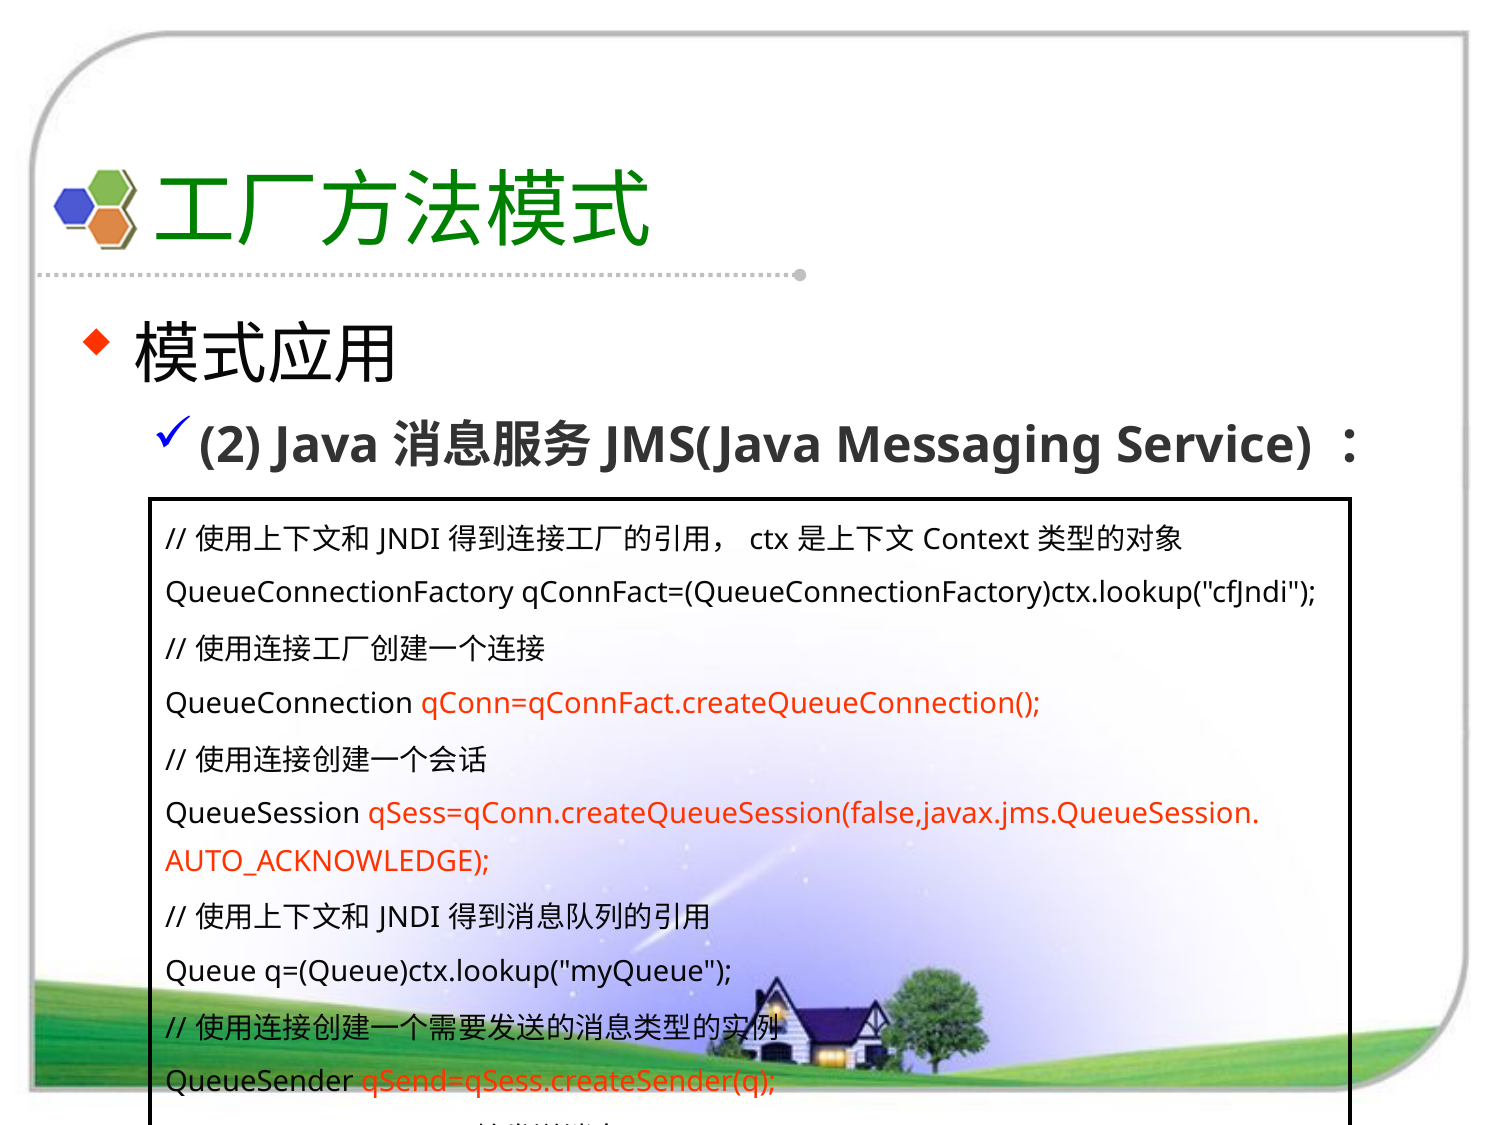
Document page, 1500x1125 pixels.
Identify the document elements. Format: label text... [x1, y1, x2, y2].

list 模式应用 (2) Java消息服务JMS(Java Messaging Service) ： [62, 287, 1438, 963]
table_header //使用上下文和JNDI得到连接工厂的引用，ctx是上下文Context类型的对象 QueueConnectionFactory qConnFact=(QueueConnectionFactory)ctx.lookup("cfJndi"); //使用连接工厂创建一个连接 QueueConnection qConn=qConnFact.createQueueConnection(); //使用连接创建一个会话 QueueSession qSess=qConn.createQueueSession(false,javax.jms.QueueSession. AUTO_ACKNOWLEDGE); //使用上下文和JNDI得到消息队列的引用 Queue q=(Queue)ctx.lookup("myQueue"); //使用连接创建一个需要发送的消息类型的实例 QueueSender qSend=qSess.createSender(q); System.out.println("开始发送消息......"); [152, 501, 1348, 1125]
picture [0, 0, 1500, 1125]
title 工厂方法模式 [137, 149, 888, 263]
